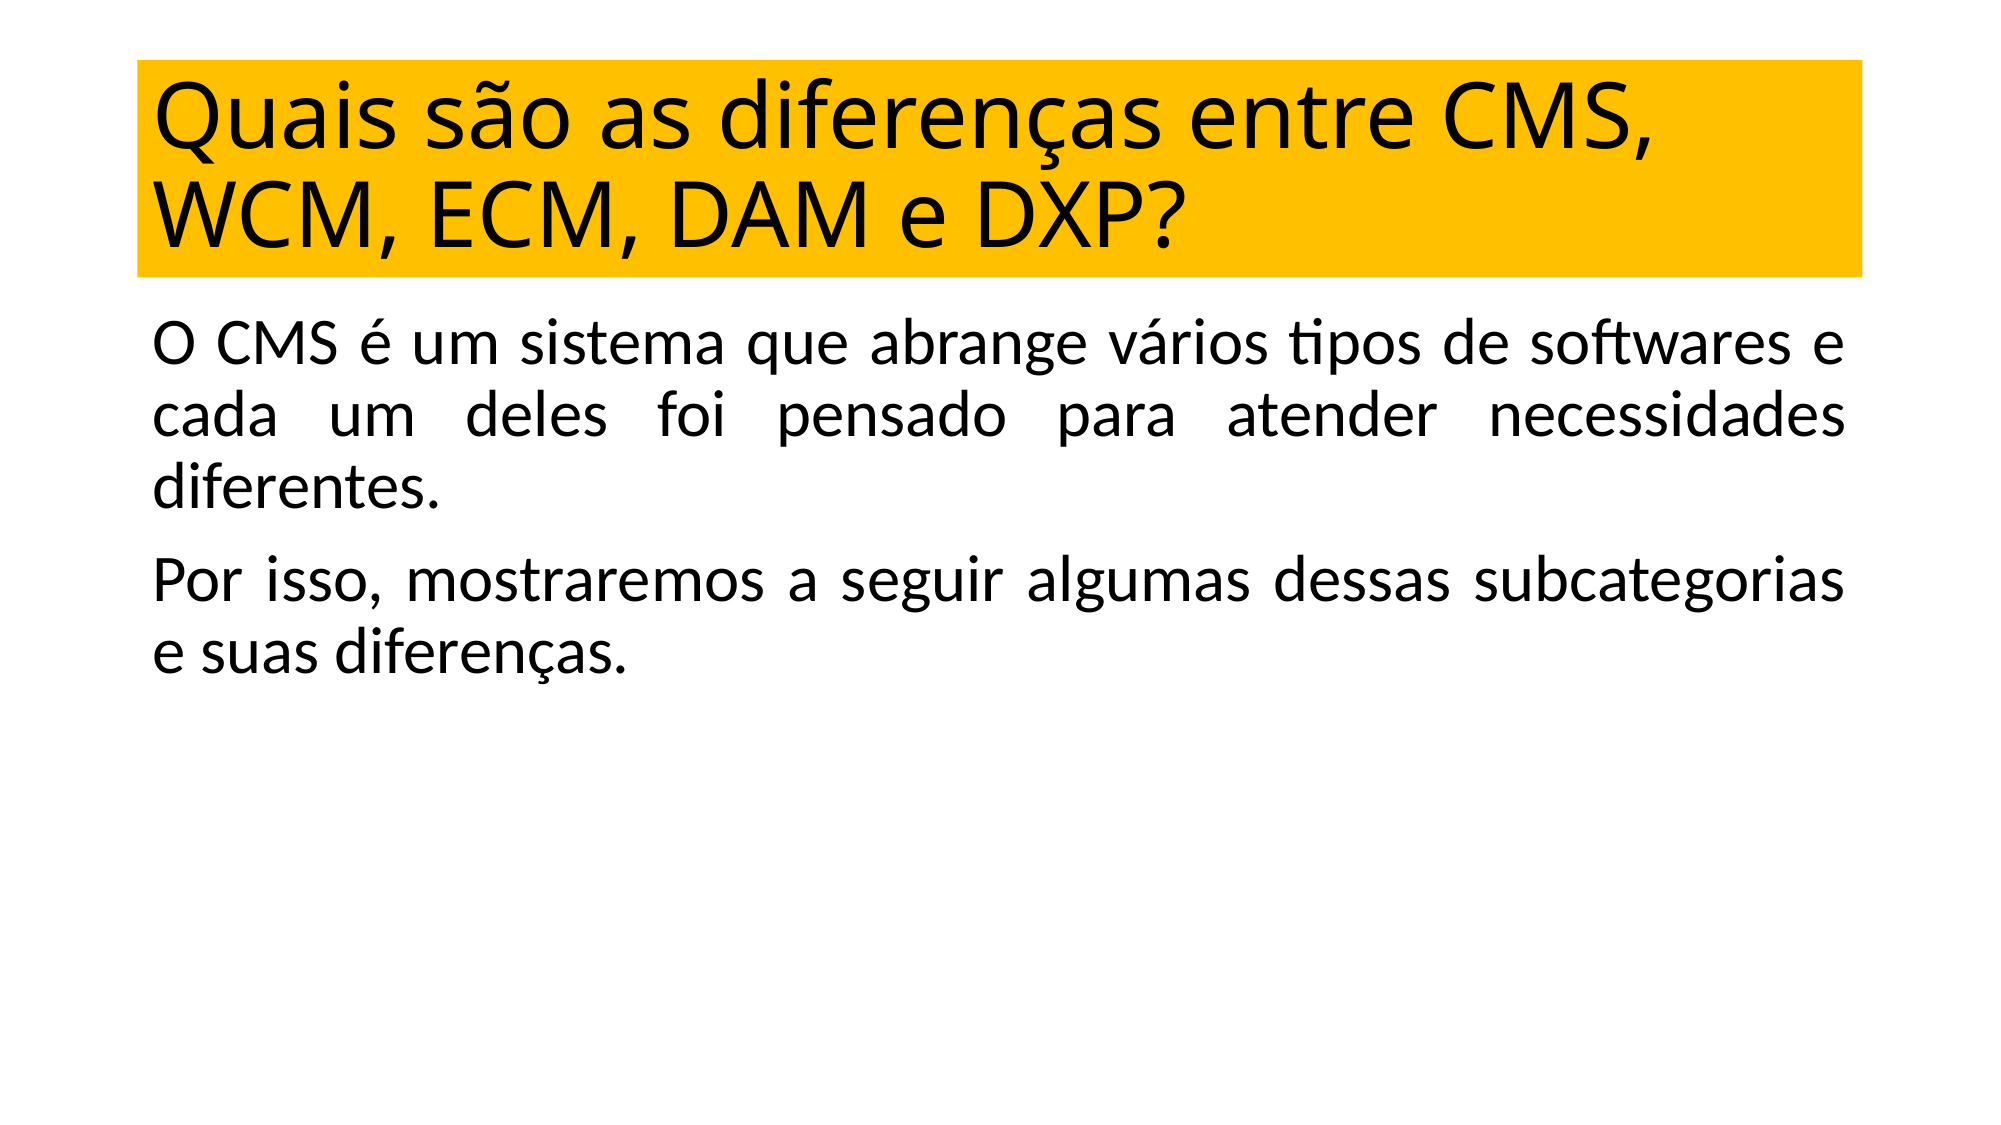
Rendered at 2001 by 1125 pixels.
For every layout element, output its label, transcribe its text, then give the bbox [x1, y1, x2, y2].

list O CMS é um sistema que abrange vários tipos de softwares e cada um deles foi pensado para atender necessidades diferentes. Por isso, mostraremos a seguir algumas dessas subcategorias e suas diferenças. [137, 299, 1863, 1014]
title Quais são as diferenças entre CMS, WCM, ECM, DAM e DXP? [137, 59, 1863, 278]
